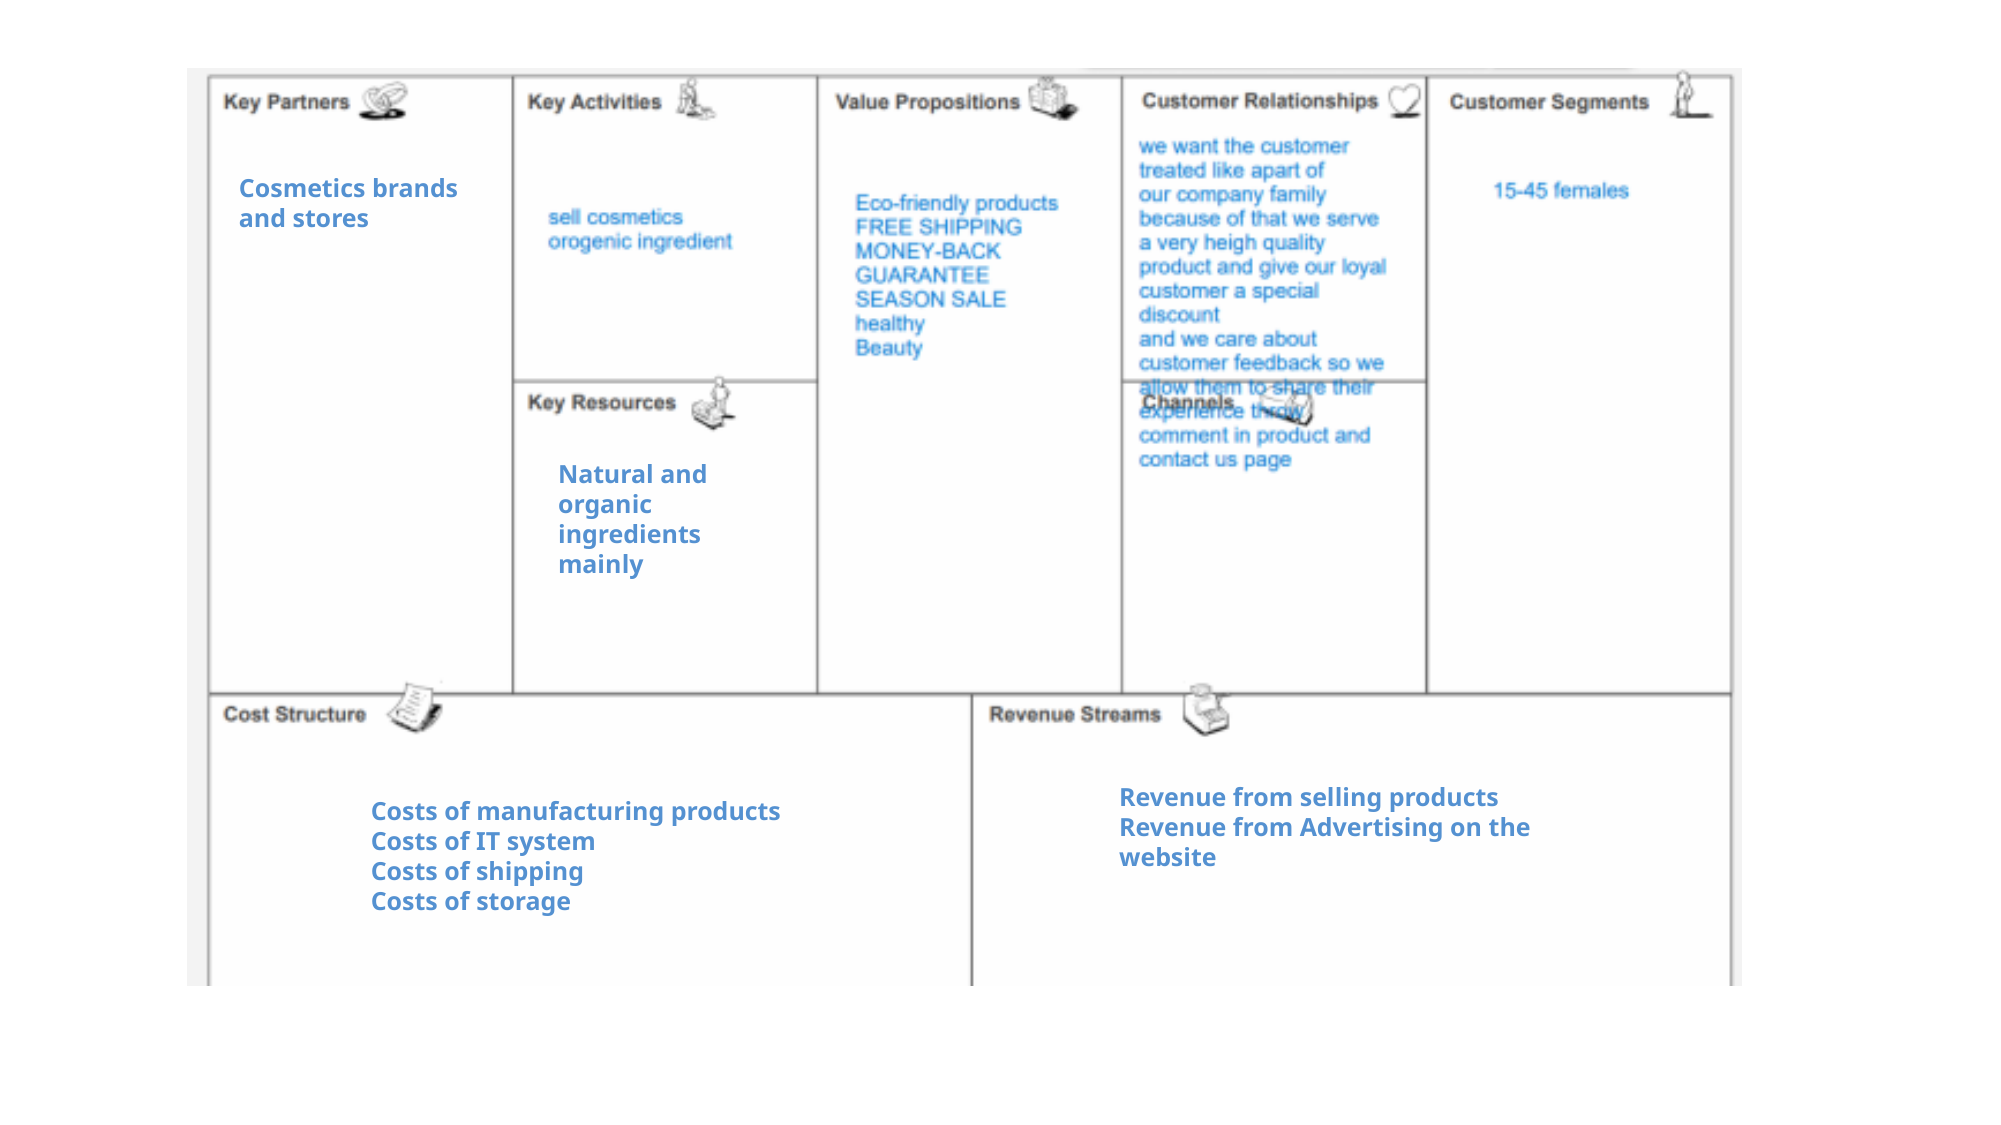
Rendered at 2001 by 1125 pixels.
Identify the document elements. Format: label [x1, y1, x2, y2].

picture [187, 68, 1742, 987]
